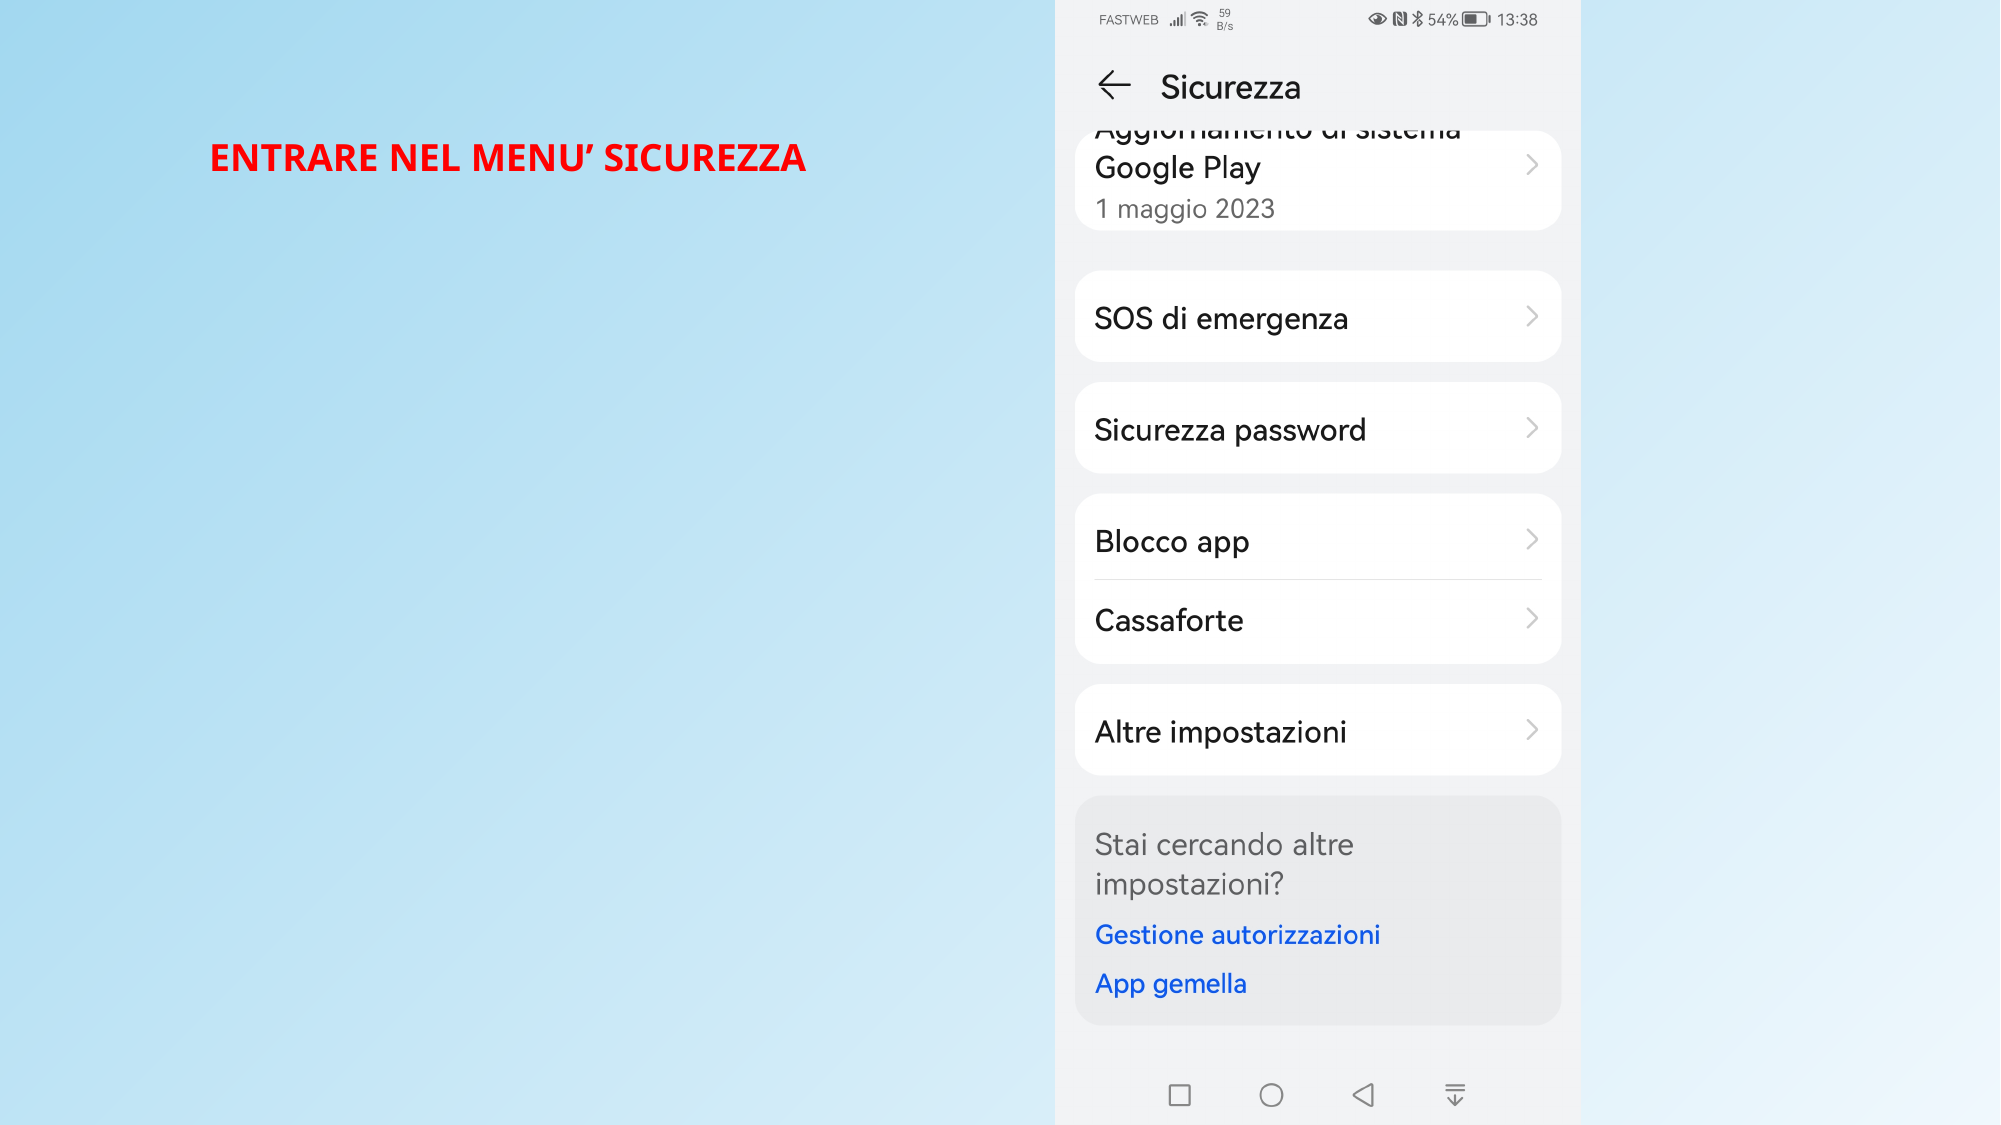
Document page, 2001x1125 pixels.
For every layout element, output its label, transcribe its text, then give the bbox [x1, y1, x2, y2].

text_box ENTRARE NEL MENU’ SICUREZZA [194, 126, 1054, 187]
picture [1054, 0, 1582, 1125]
